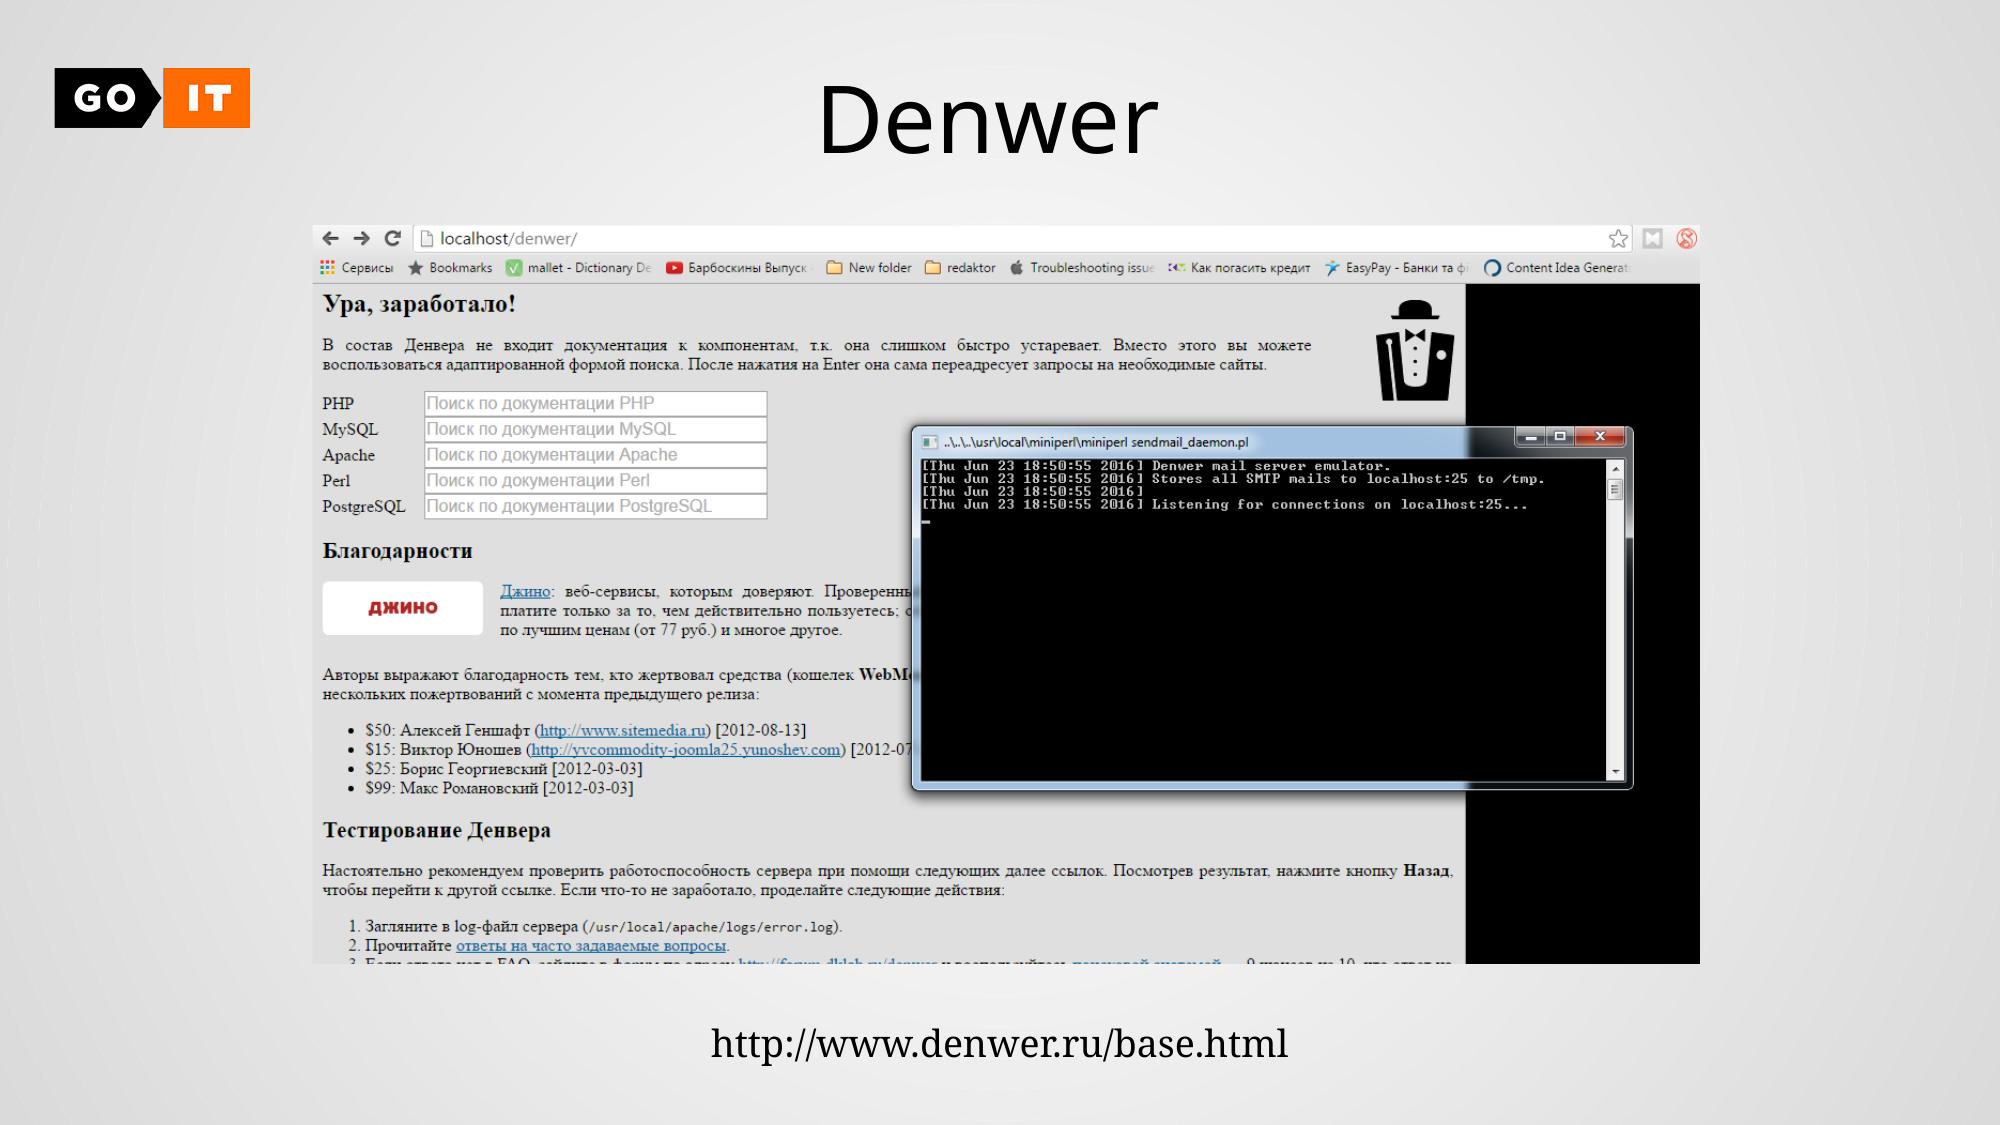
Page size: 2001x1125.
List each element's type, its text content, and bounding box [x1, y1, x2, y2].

text_box [54, 0, 250, 196]
picture [312, 224, 1701, 964]
title Denwer [87, 0, 1888, 172]
text_box http://www.denwer.ru/base.html [696, 1012, 1304, 1073]
